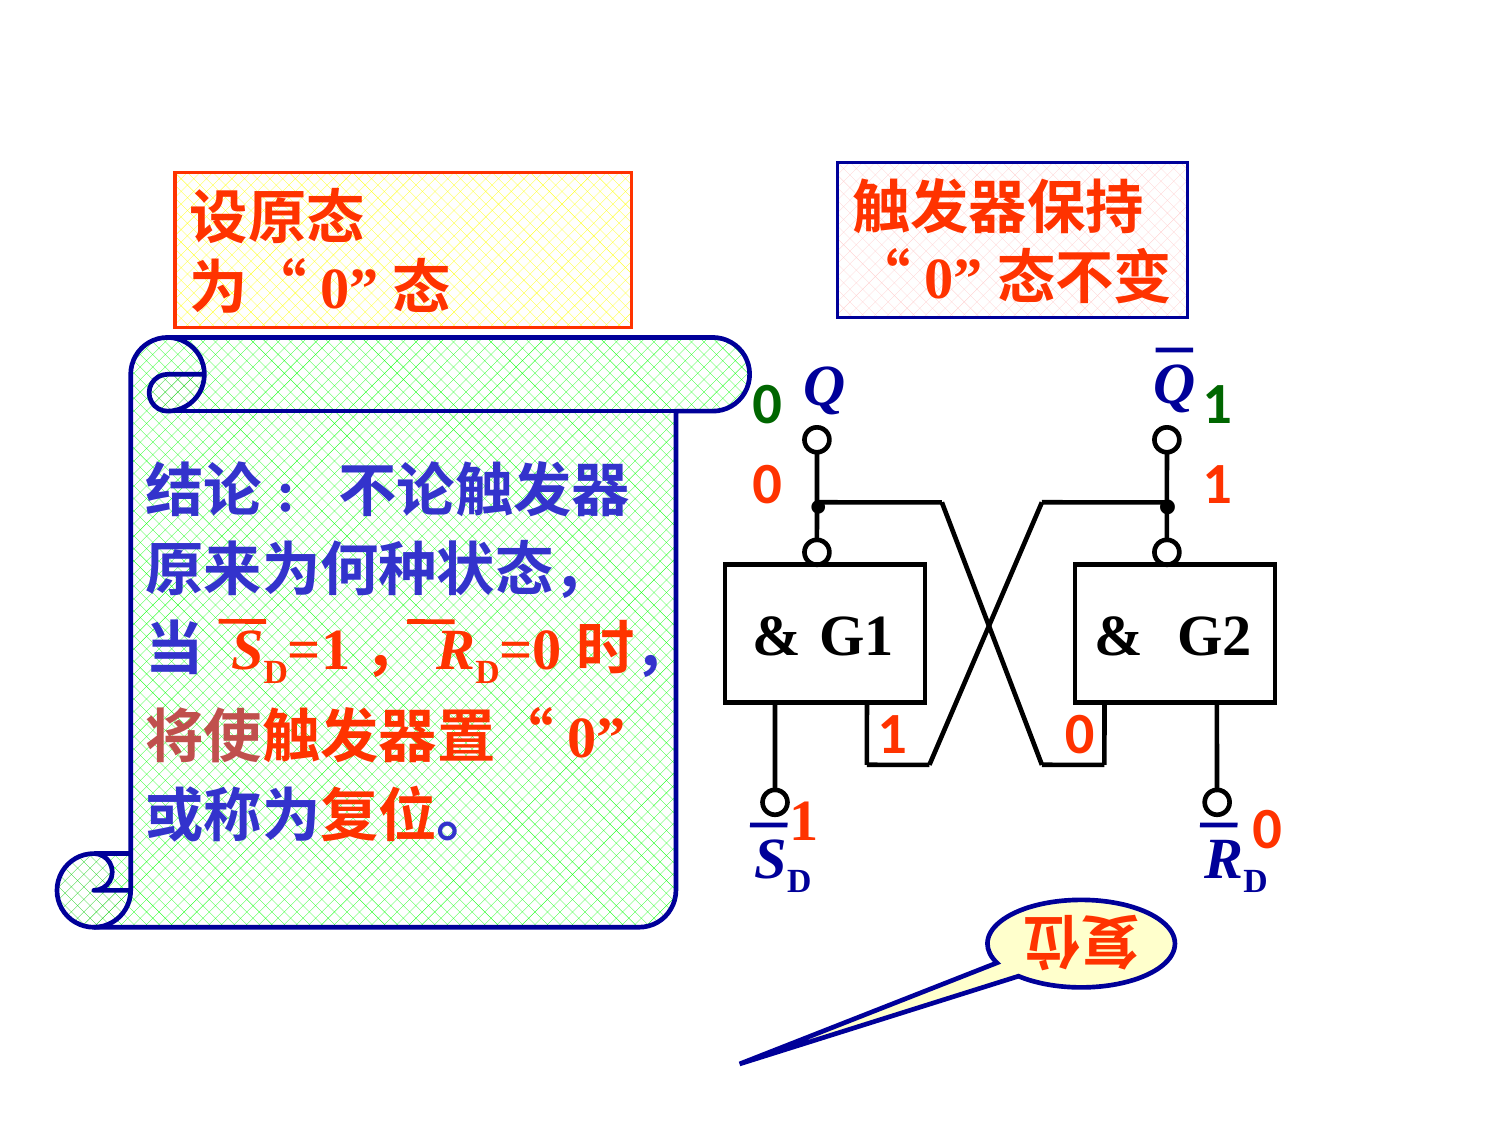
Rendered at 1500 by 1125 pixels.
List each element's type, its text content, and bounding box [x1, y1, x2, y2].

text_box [56, 337, 750, 928]
text_box 设原态为“0”态 [174, 172, 632, 328]
text_box 复位 [739, 899, 1175, 1064]
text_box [724, 337, 1313, 898]
text_box 触发器保持“0”态不变 [837, 162, 1188, 318]
